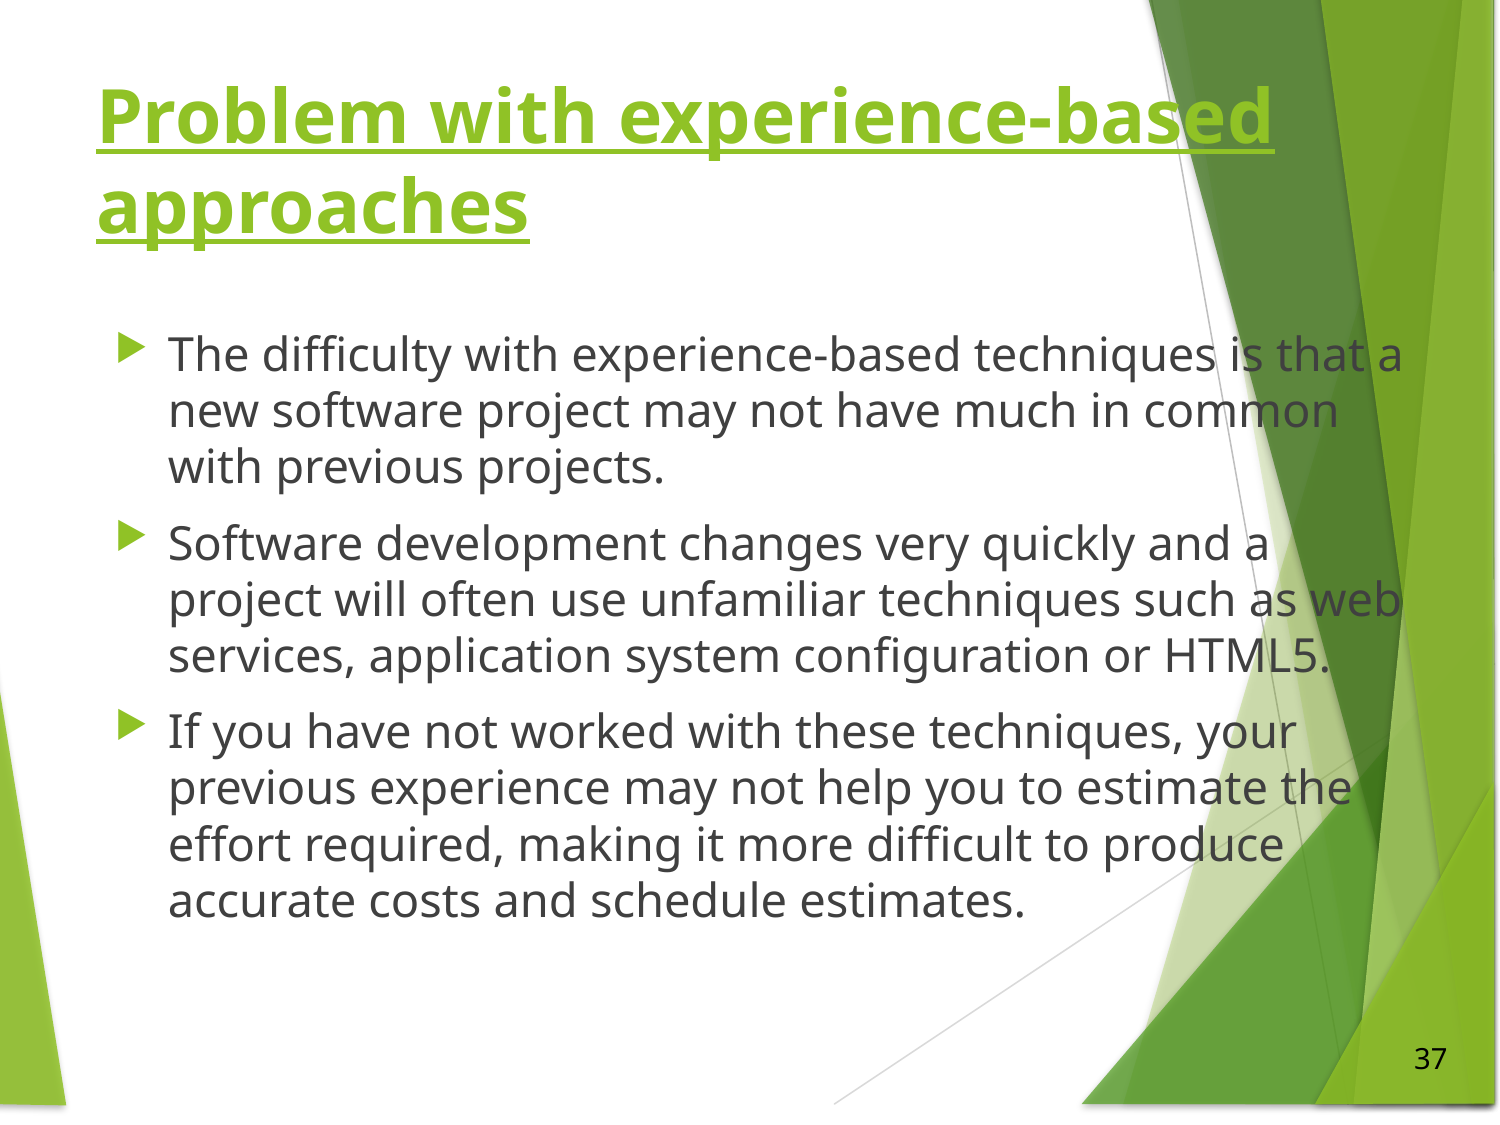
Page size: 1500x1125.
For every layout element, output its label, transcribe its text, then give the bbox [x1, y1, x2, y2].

slide_number 37 [1378, 1030, 1463, 1091]
title Problem with experience-based approaches [81, 60, 1342, 278]
list The difficulty with experience-based techniques is that a new software project may not have much in common with previous projects. Software development changes very quickly and a project will often use unfamiliar techniques such as web services, application system configuration or HTML5. If you have not worked with these techniques, your previous experience may not help you to estimate the effort required, making it more difficult to produce accurate costs and schedule estimates. [99, 316, 1426, 991]
